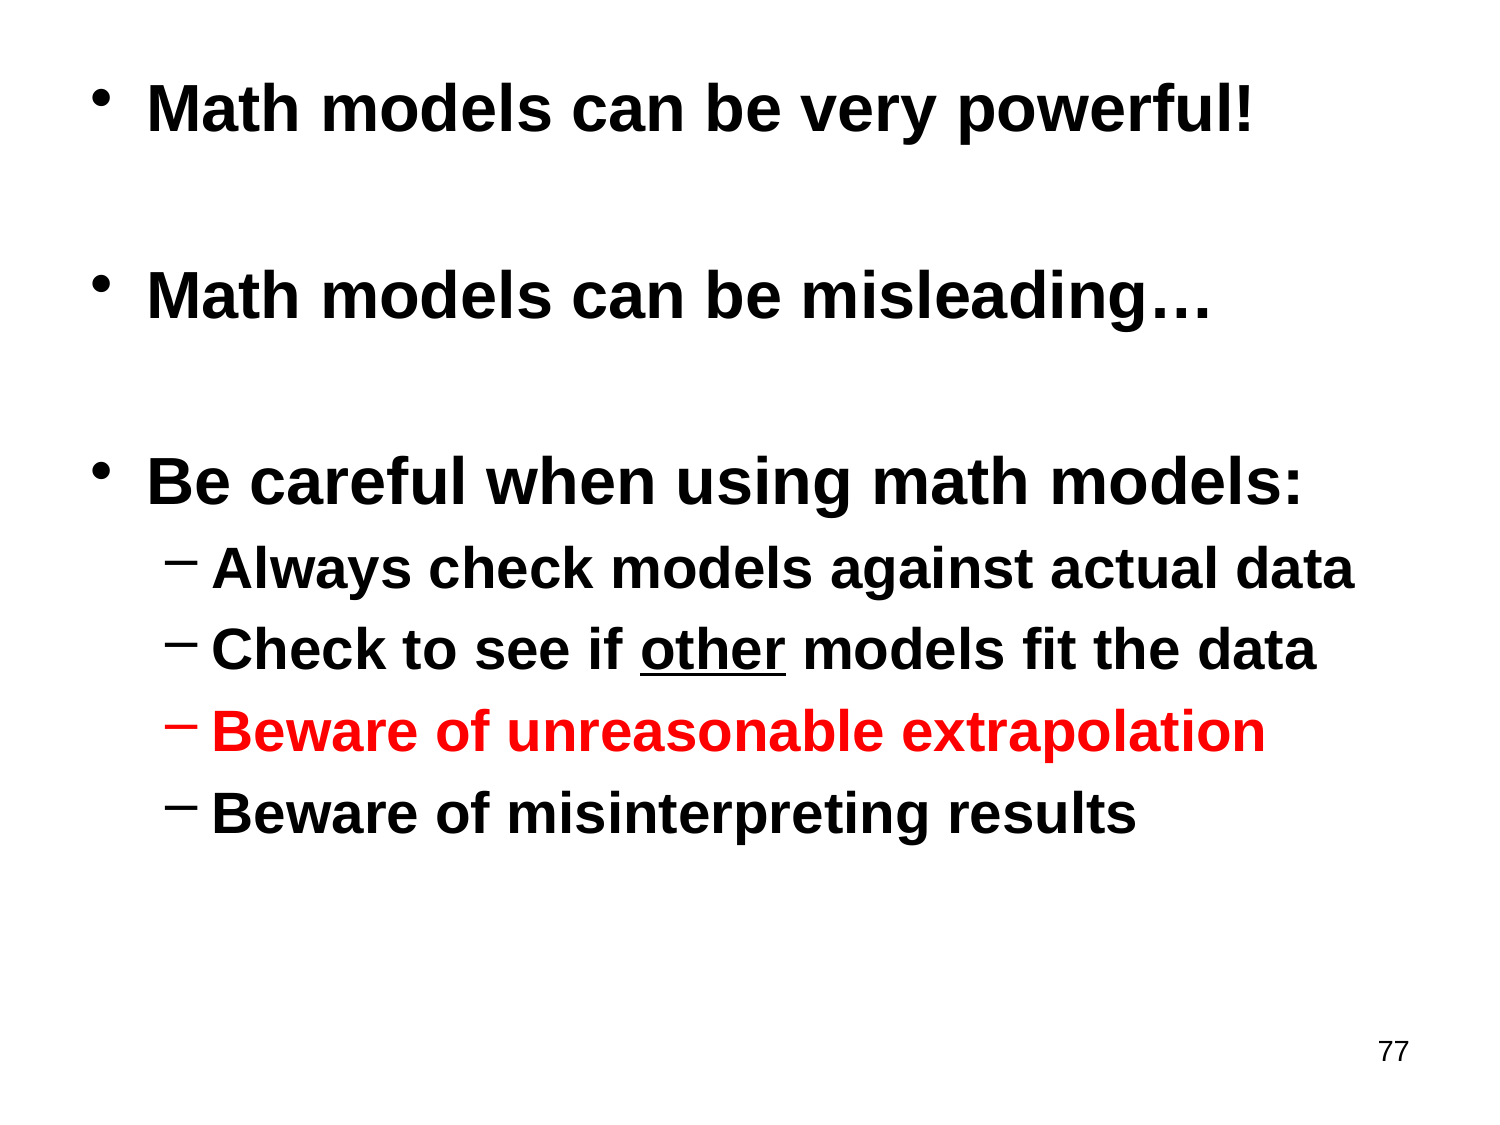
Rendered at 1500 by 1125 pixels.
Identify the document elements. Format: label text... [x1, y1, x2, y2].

list Math models can be very powerful! Math models can be misleading… Be careful when using math models: Always check models against actual data Check to see if other models fit the data Beware of unreasonable extrapolation Beware of misinterpreting results [75, 57, 1425, 1013]
slide_number 77 [1074, 1024, 1426, 1103]
